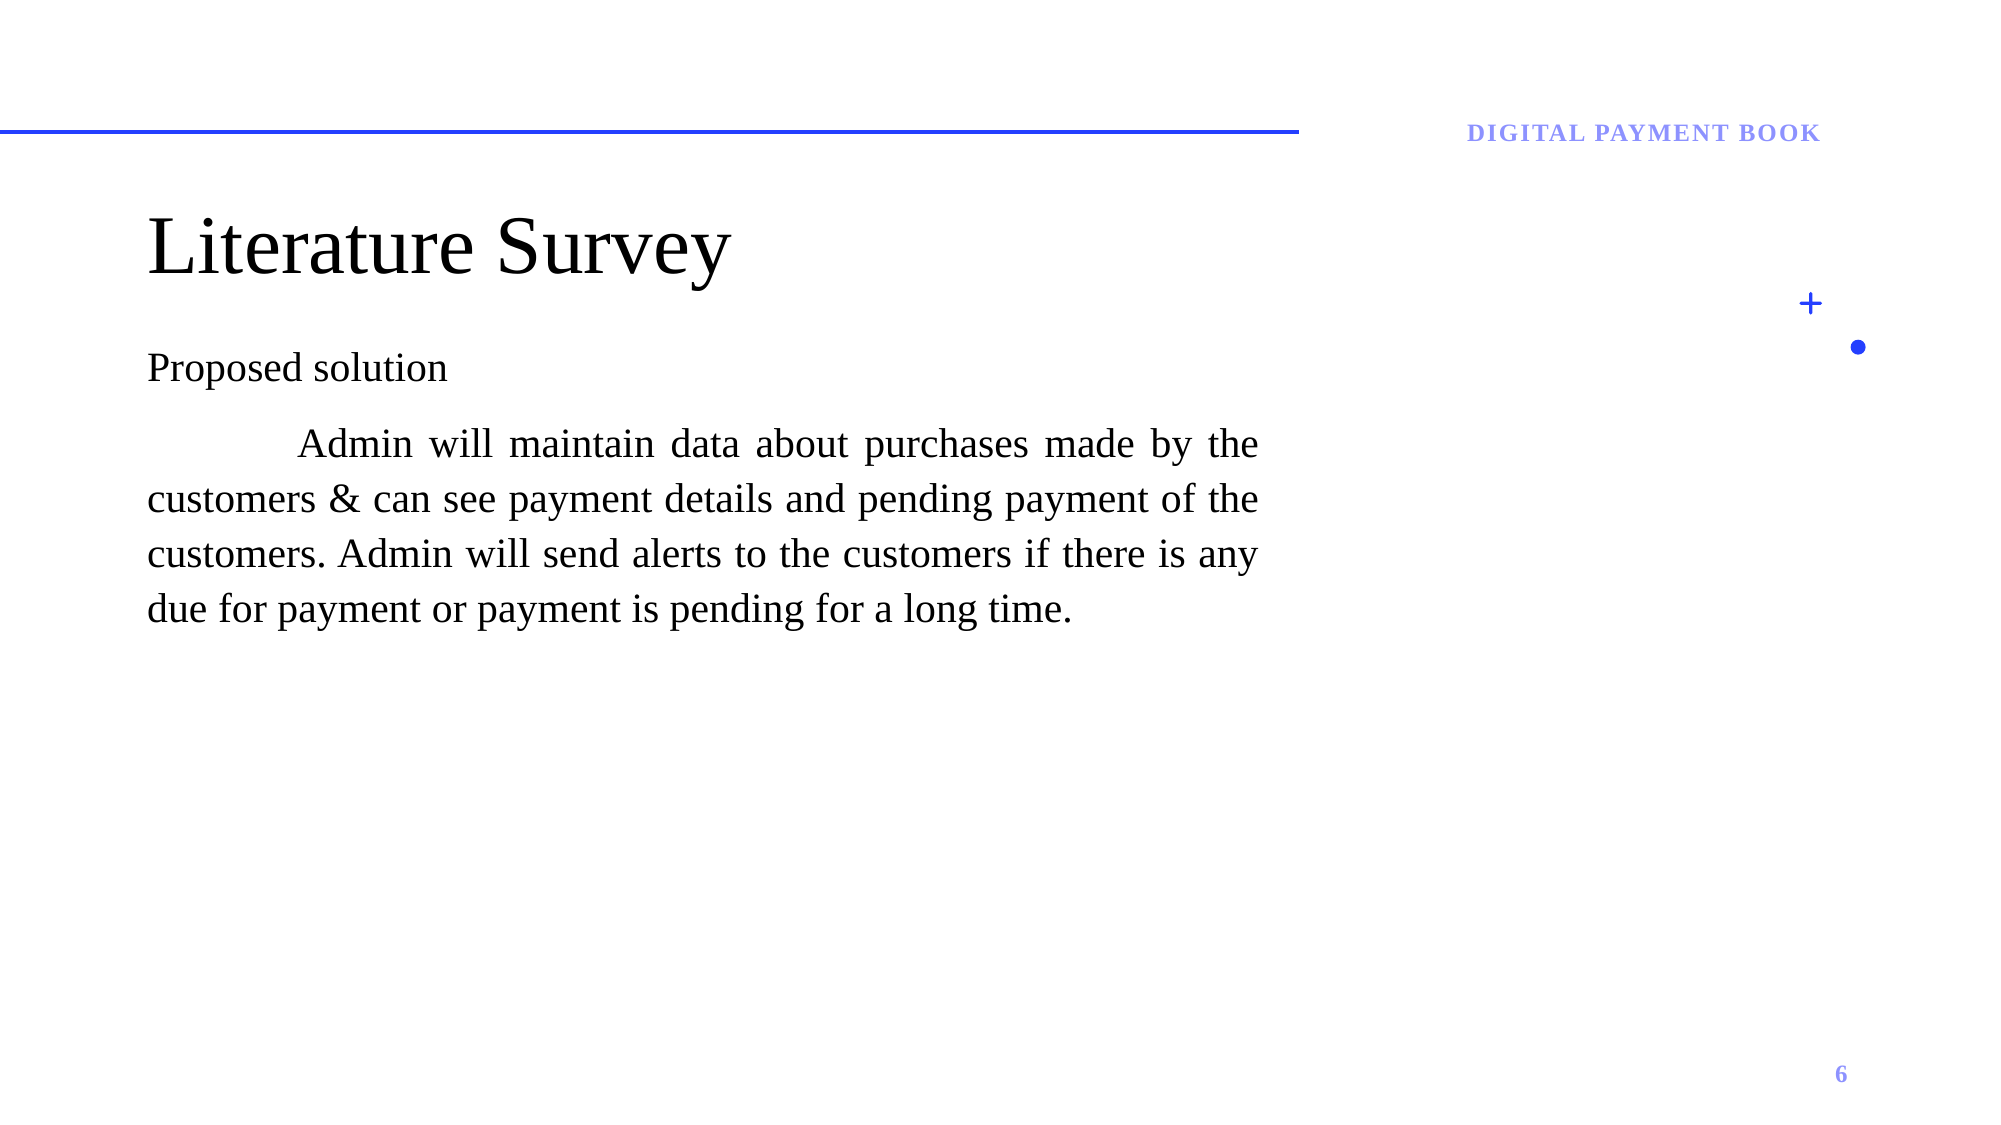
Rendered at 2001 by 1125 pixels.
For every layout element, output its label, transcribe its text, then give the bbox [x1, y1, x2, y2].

list Proposed solution Admin will maintain data about purchases made by the customers & can see payment details and pending payment of the customers. Admin will send alerts to the customers if there is any due for payment or payment is pending for a long time. [131, 327, 1275, 877]
footer Digital payment book [1306, 101, 1982, 162]
slide_number 6 [1412, 1042, 1863, 1103]
title Literature Survey [131, 155, 1148, 299]
